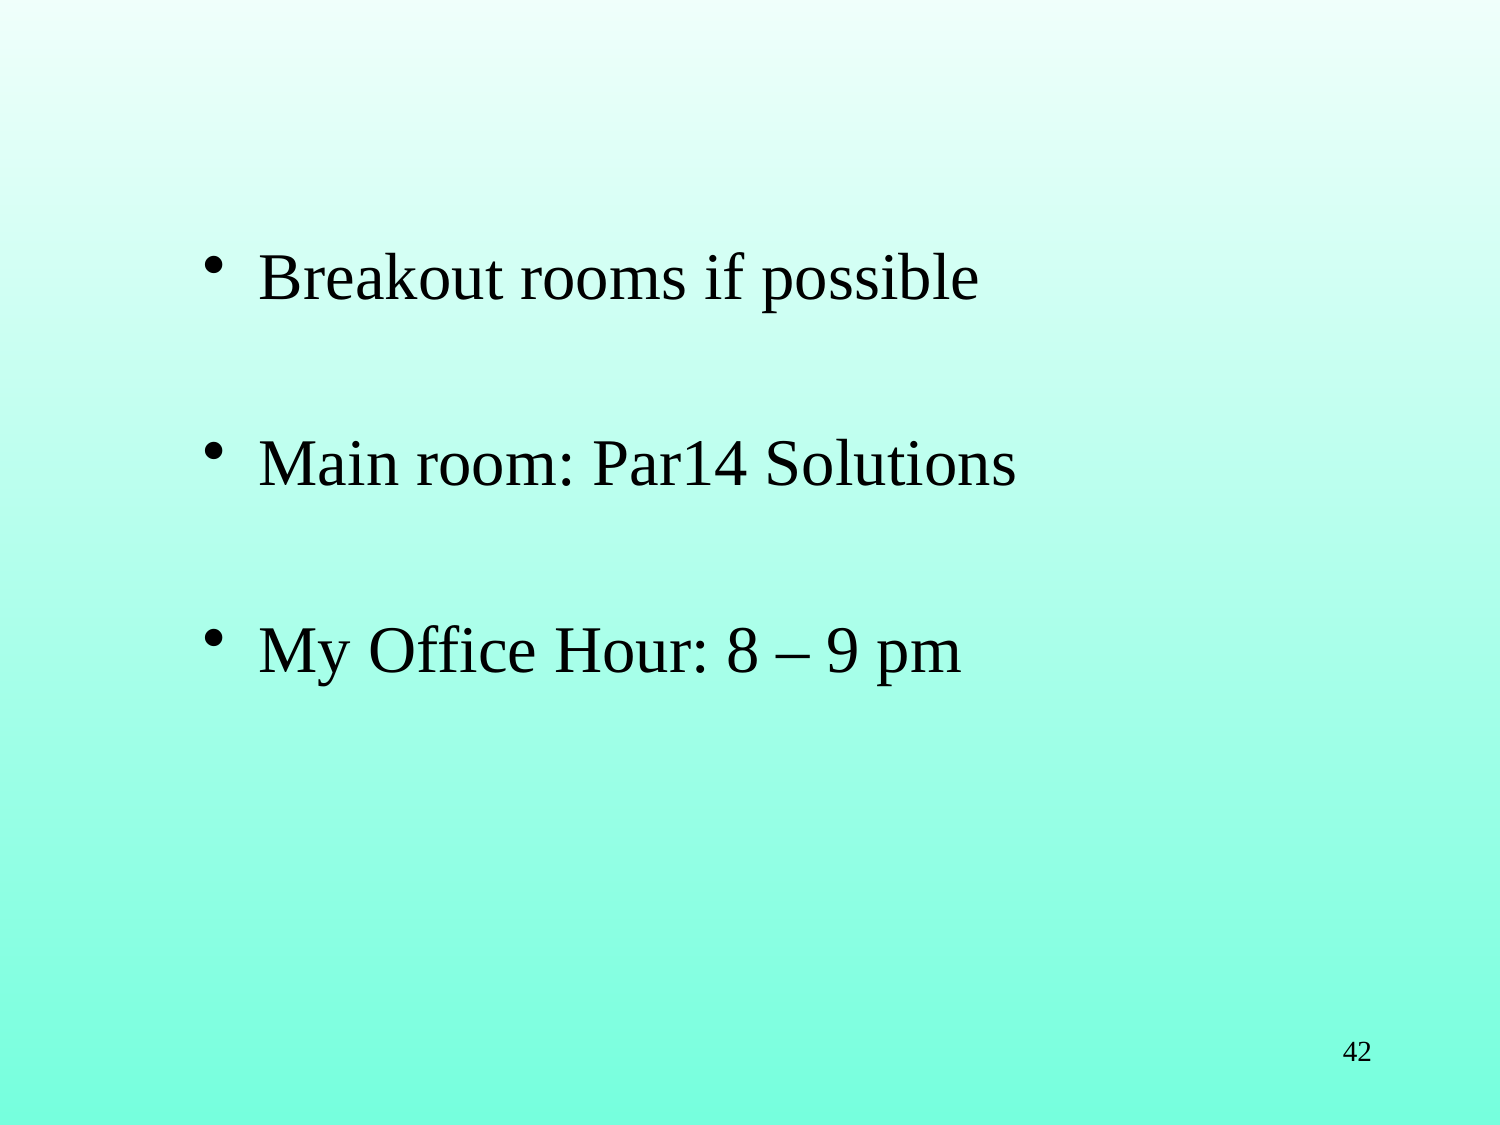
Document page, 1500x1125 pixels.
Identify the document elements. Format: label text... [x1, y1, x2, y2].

slide_number 42 [1074, 1024, 1388, 1101]
list Breakout rooms if possible Main room: Par14 Solutions My Office Hour: 8 – 9 pm [187, 224, 1363, 900]
